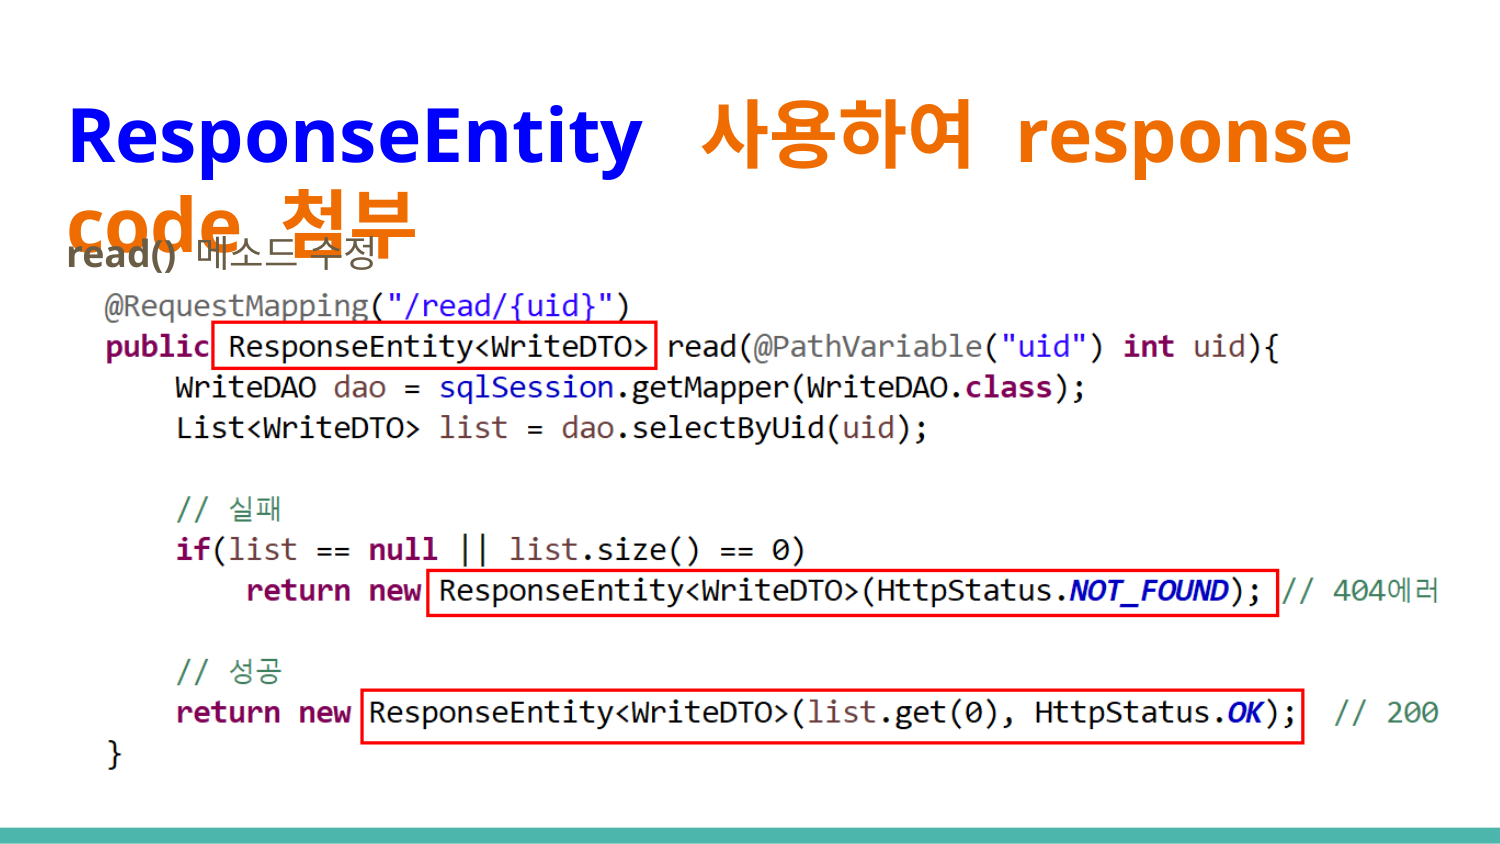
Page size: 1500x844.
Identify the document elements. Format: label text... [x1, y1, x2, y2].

list read() 메소드 수정 [51, 207, 1449, 282]
picture [94, 280, 1469, 794]
title ResponseEntity 사용하여 response code 첨부 [51, 72, 1449, 189]
